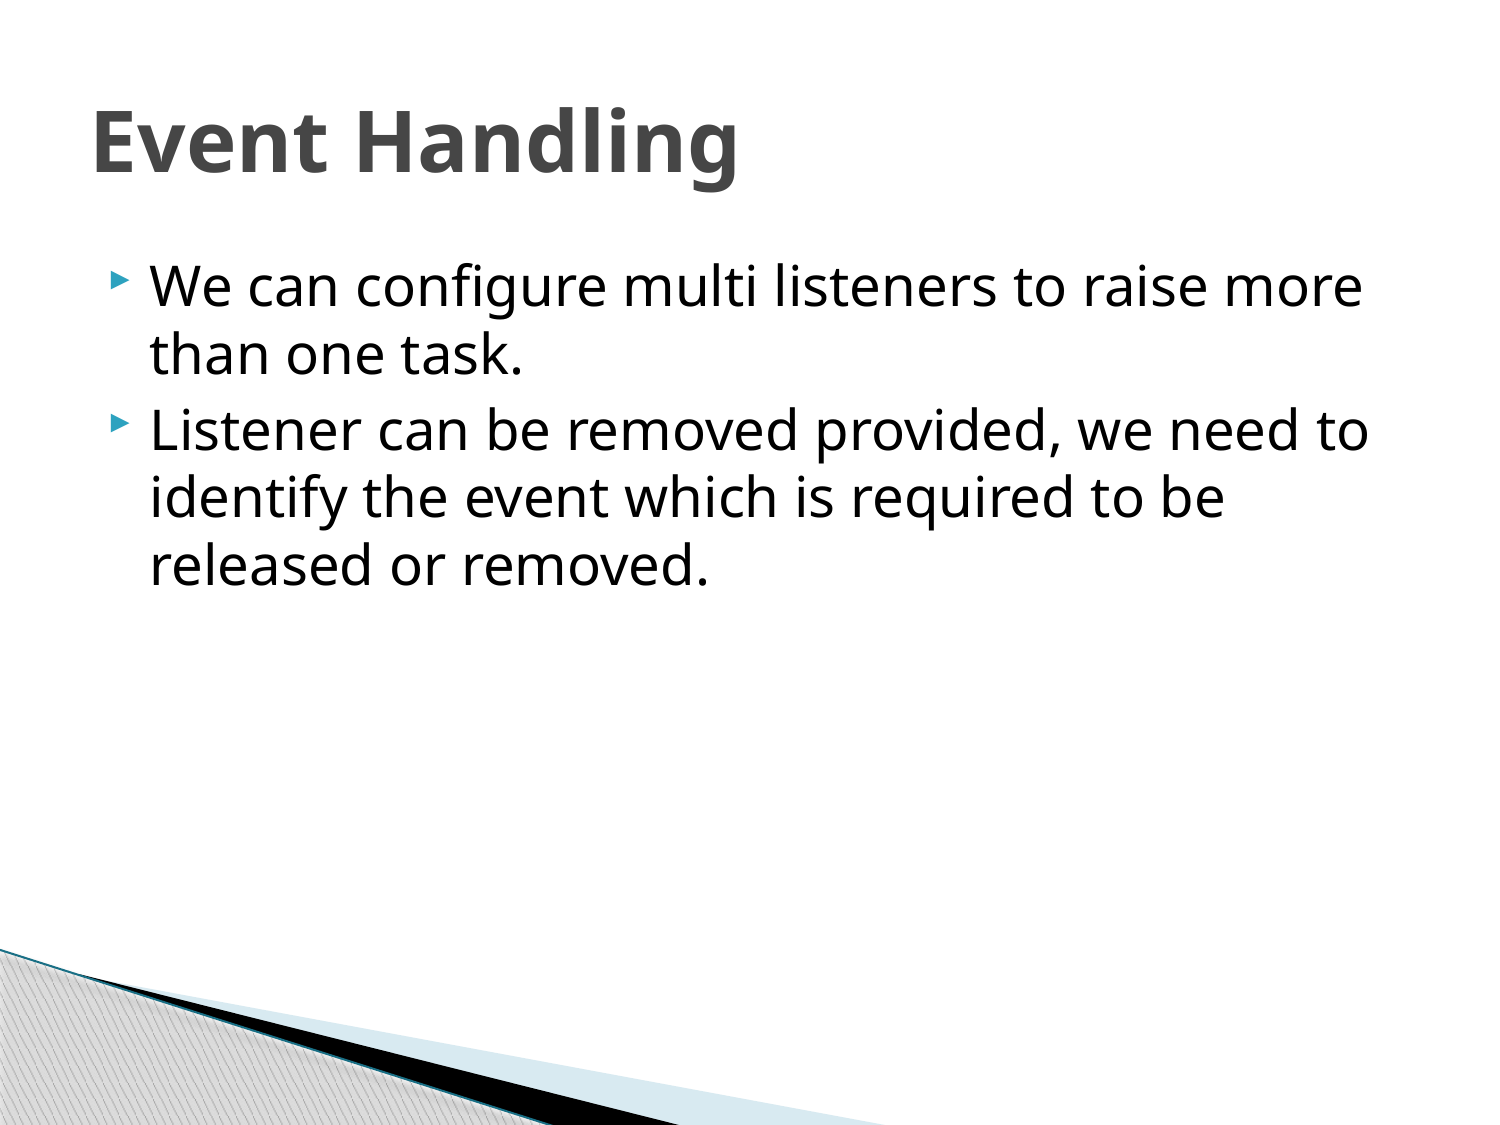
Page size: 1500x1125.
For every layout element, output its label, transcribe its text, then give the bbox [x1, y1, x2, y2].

title Event Handling [75, 45, 1425, 233]
list We can configure multi listeners to raise more than one task. Listener can be removed provided, we need to identify the event which is required to be released or removed. [75, 243, 1425, 986]
